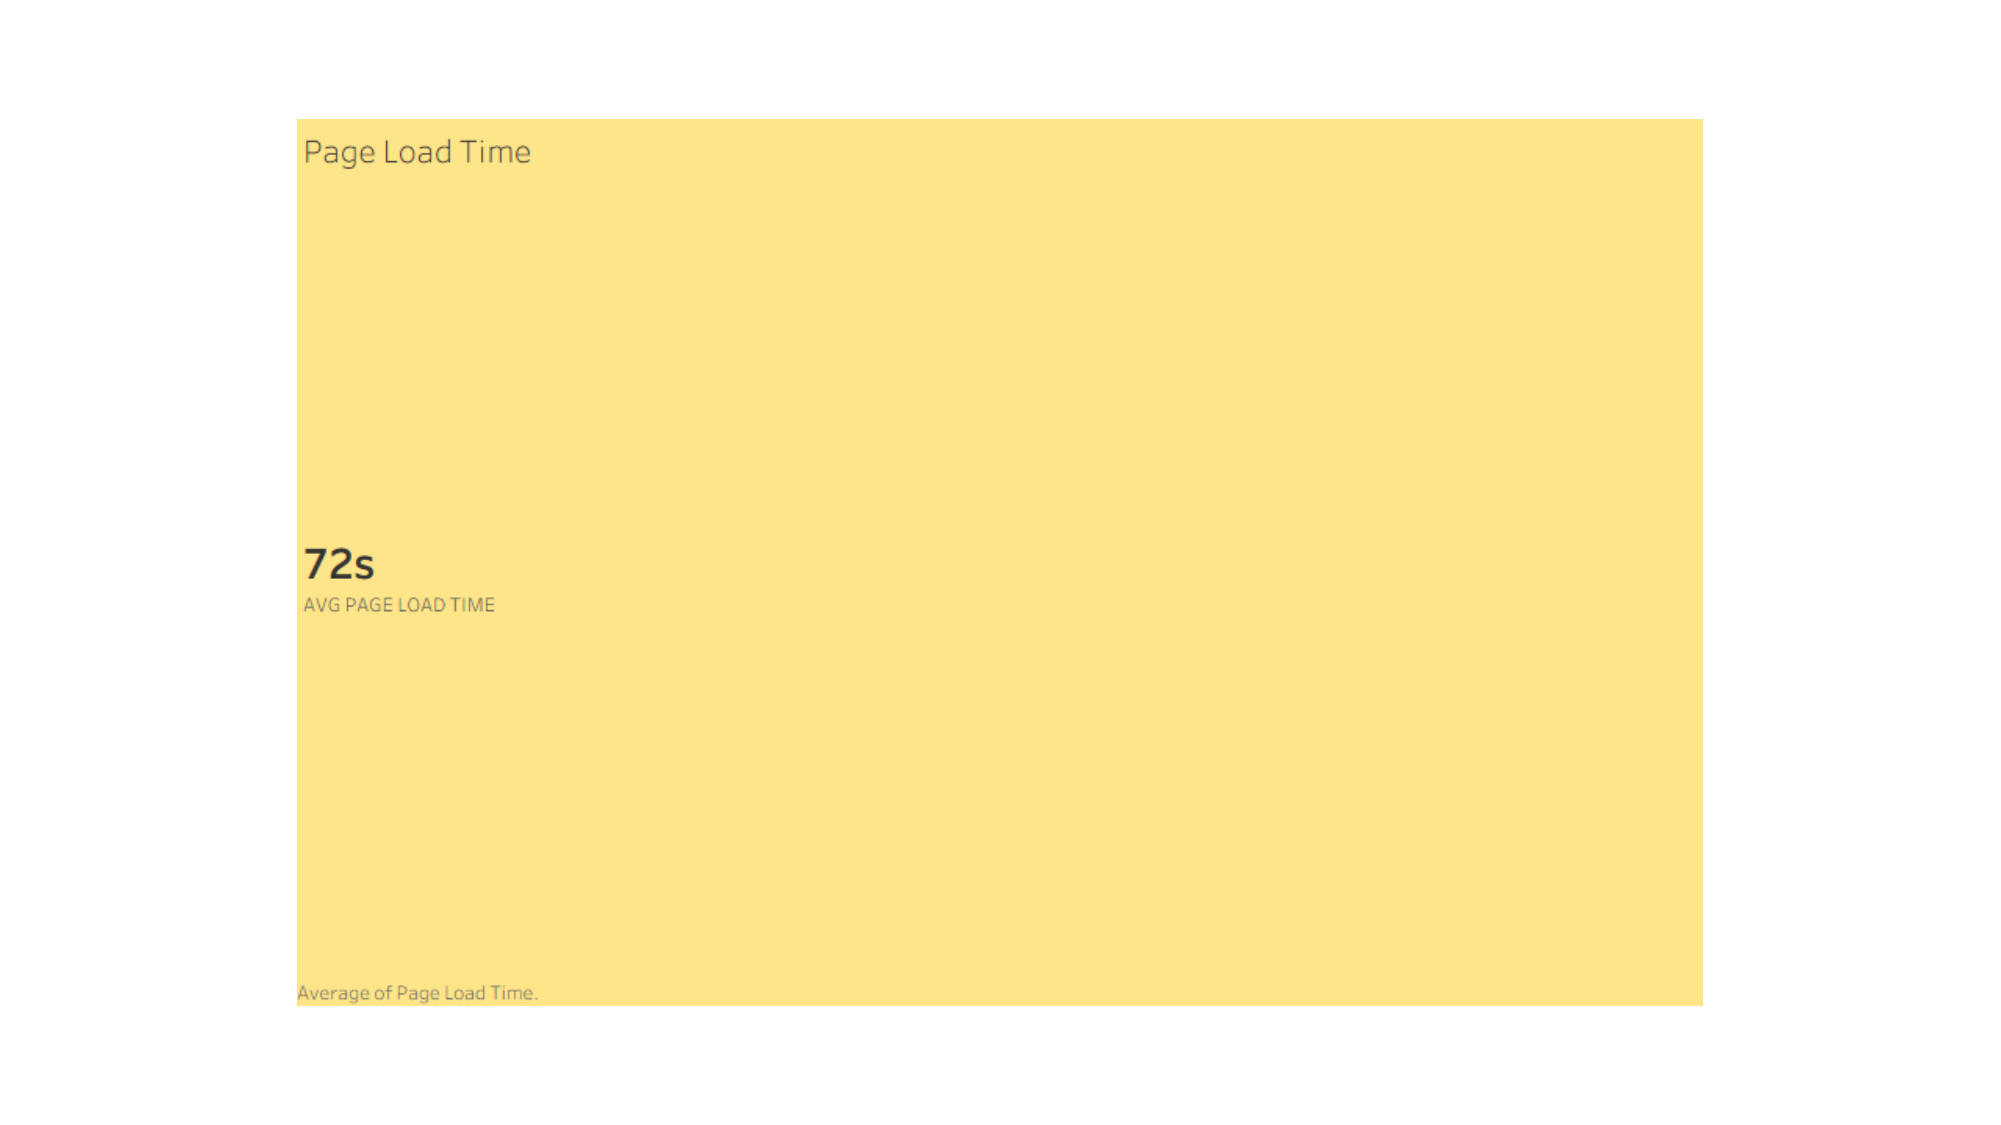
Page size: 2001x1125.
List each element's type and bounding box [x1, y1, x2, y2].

picture [297, 119, 1703, 1006]
